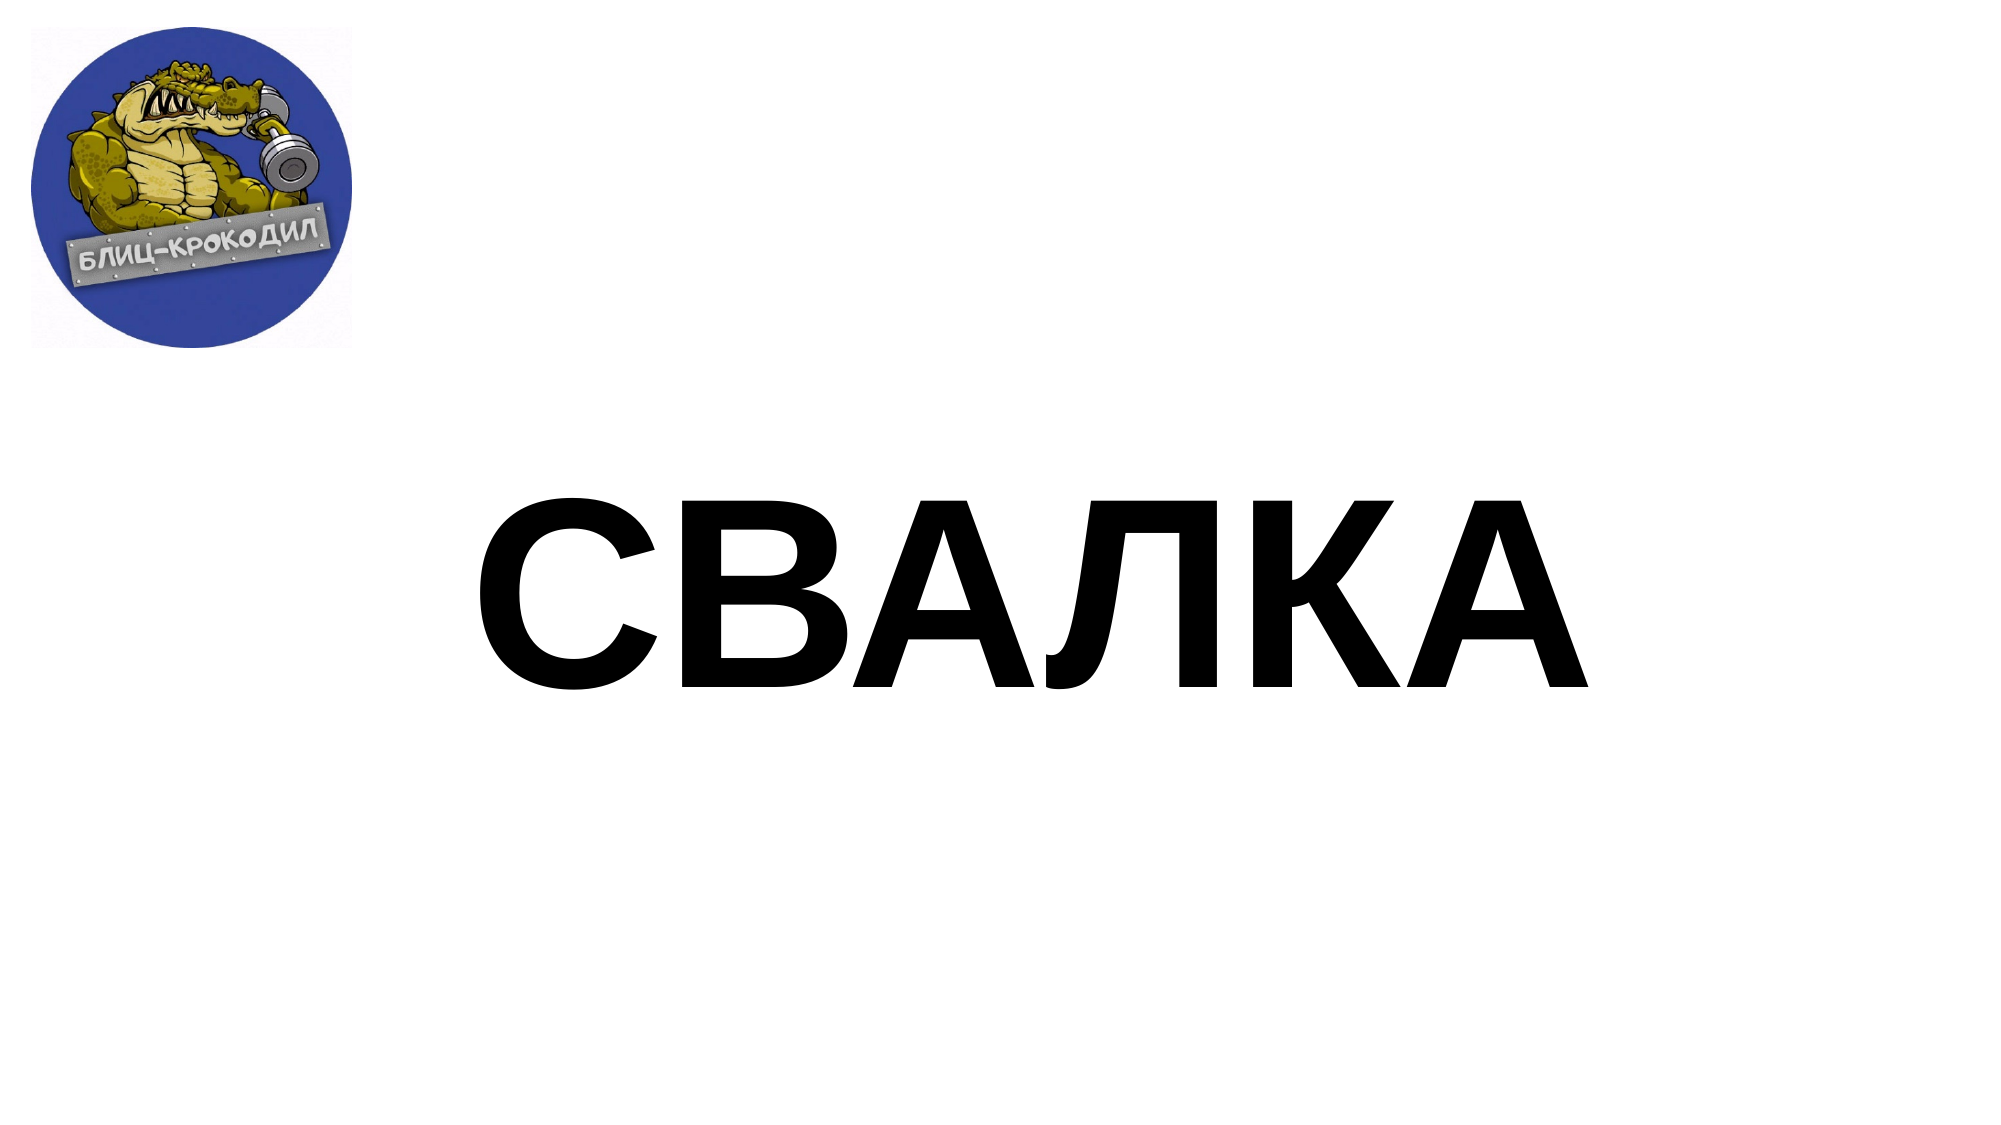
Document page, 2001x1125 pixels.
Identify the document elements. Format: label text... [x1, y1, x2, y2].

title СВАЛКА [282, 361, 1783, 754]
picture [31, 27, 352, 348]
